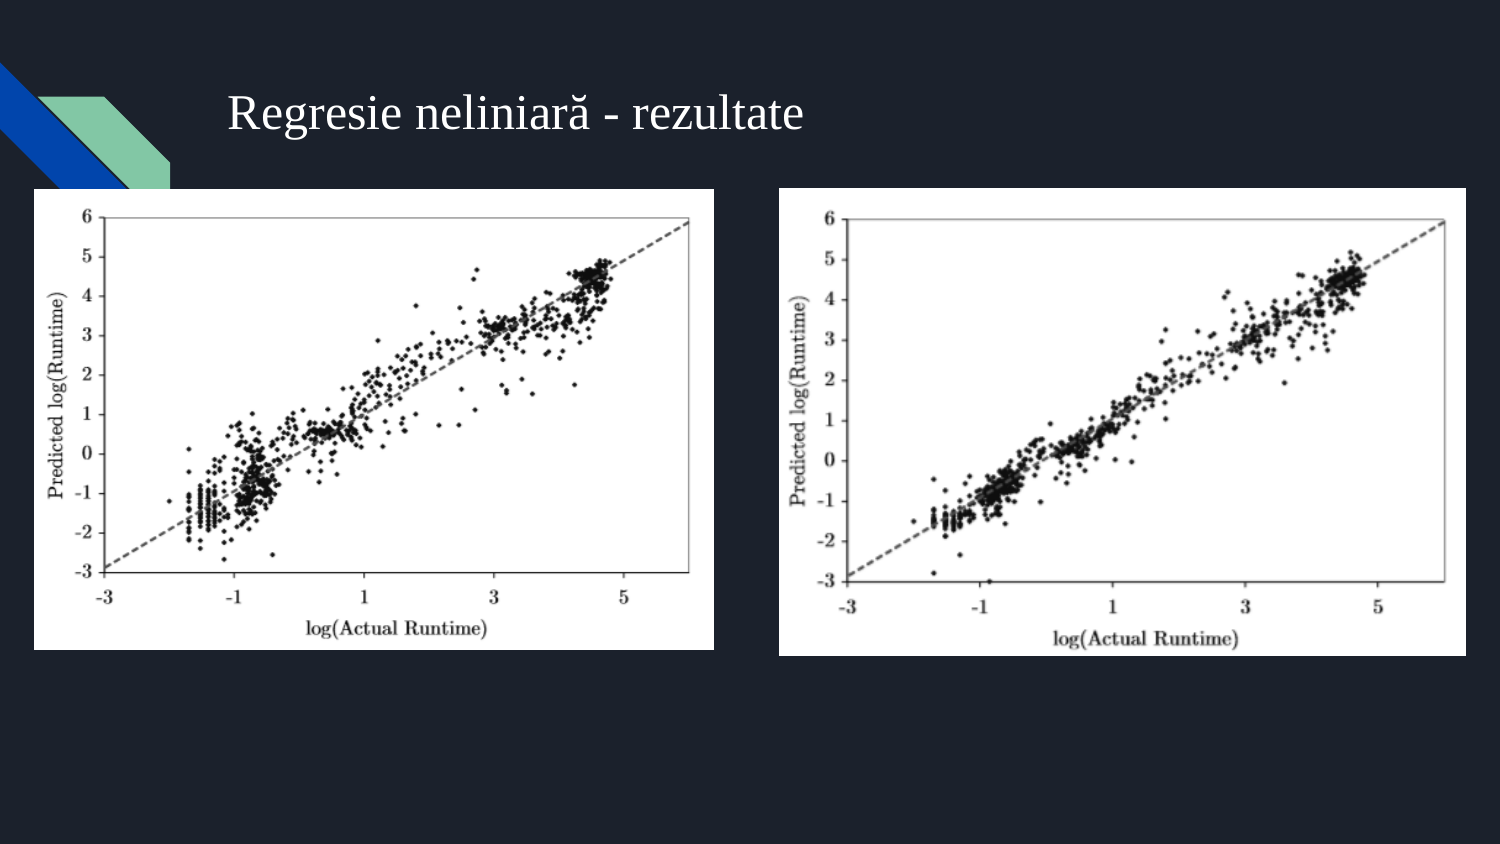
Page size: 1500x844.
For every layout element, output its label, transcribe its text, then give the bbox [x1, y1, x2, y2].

picture [34, 189, 714, 650]
picture [779, 188, 1466, 656]
title Regresie neliniară - rezultate [212, 64, 1368, 159]
